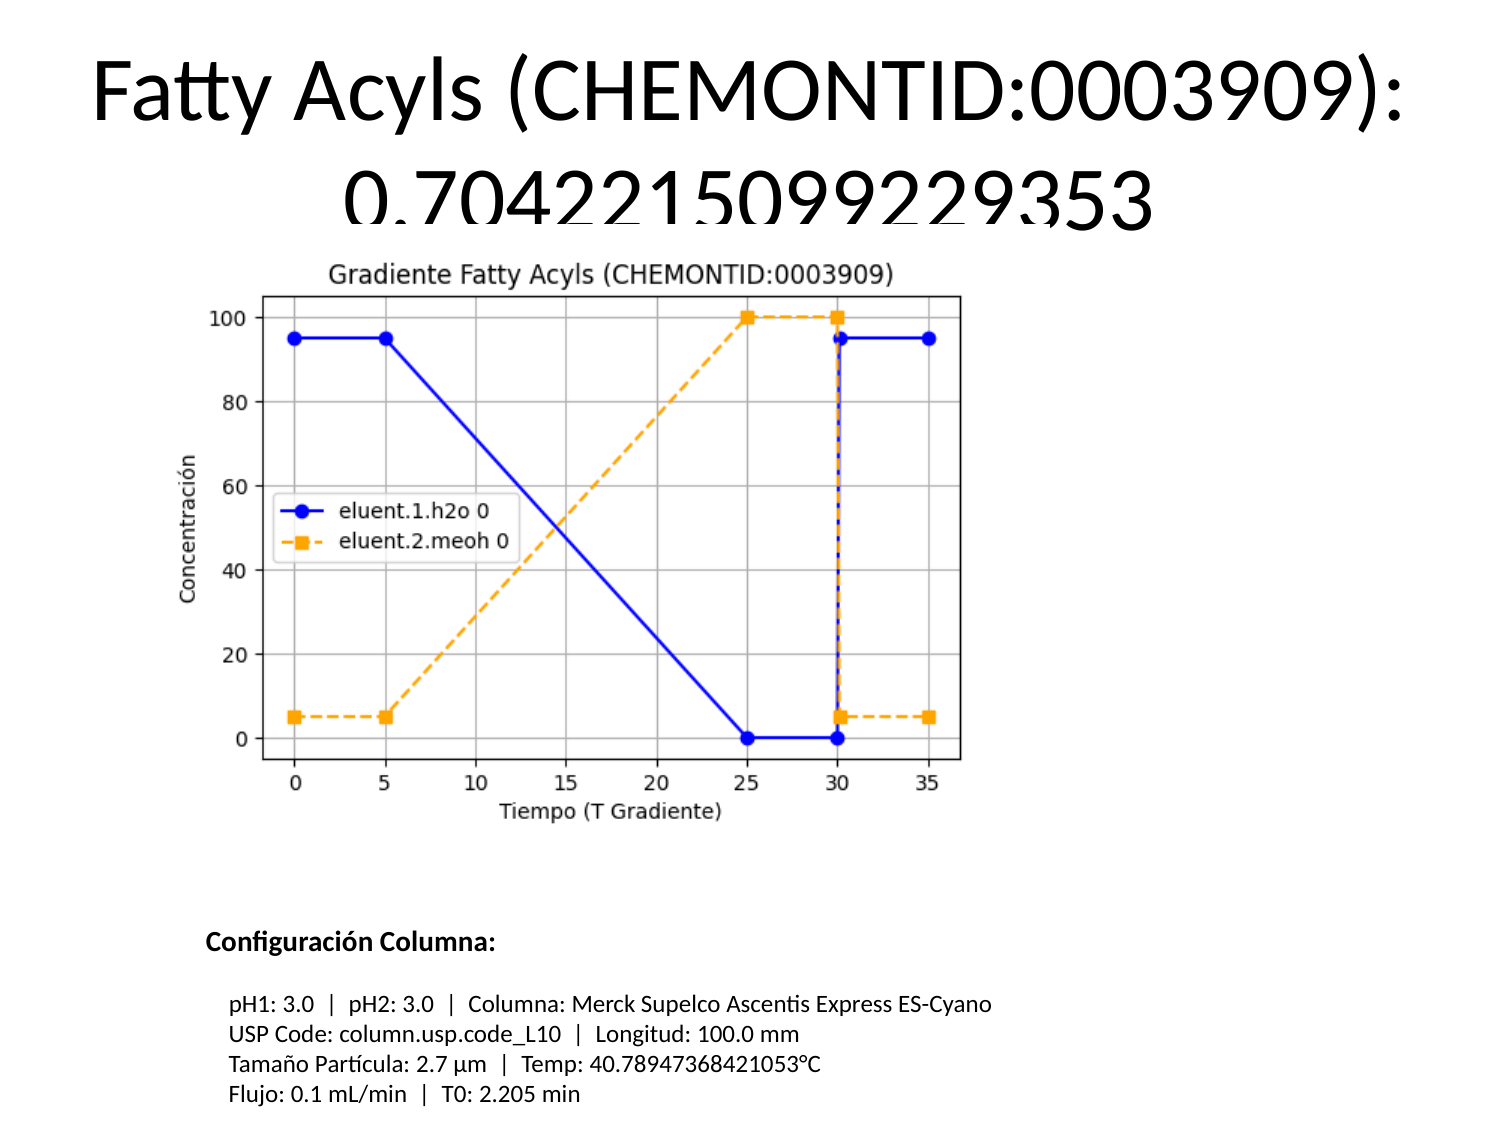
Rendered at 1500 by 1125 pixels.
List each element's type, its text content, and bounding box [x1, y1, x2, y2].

title Fatty Acyls (CHEMONTID:0003909): 0.7042215099229353 [75, 45, 1425, 233]
text_box Configuración Columna: pH1: 3.0 | pH2: 3.0 | Columna: Merck Supelco Ascentis Express ES-Cyano USP Code: column.usp.code_L10 | Longitud: 100.0 mm Tamaño Partícula: 2.7 µm | Temp: 40.78947368421053°C Flujo: 0.1 mL/min | T0: 2.205 min [191, 869, 1009, 1125]
picture [149, 224, 1051, 826]
